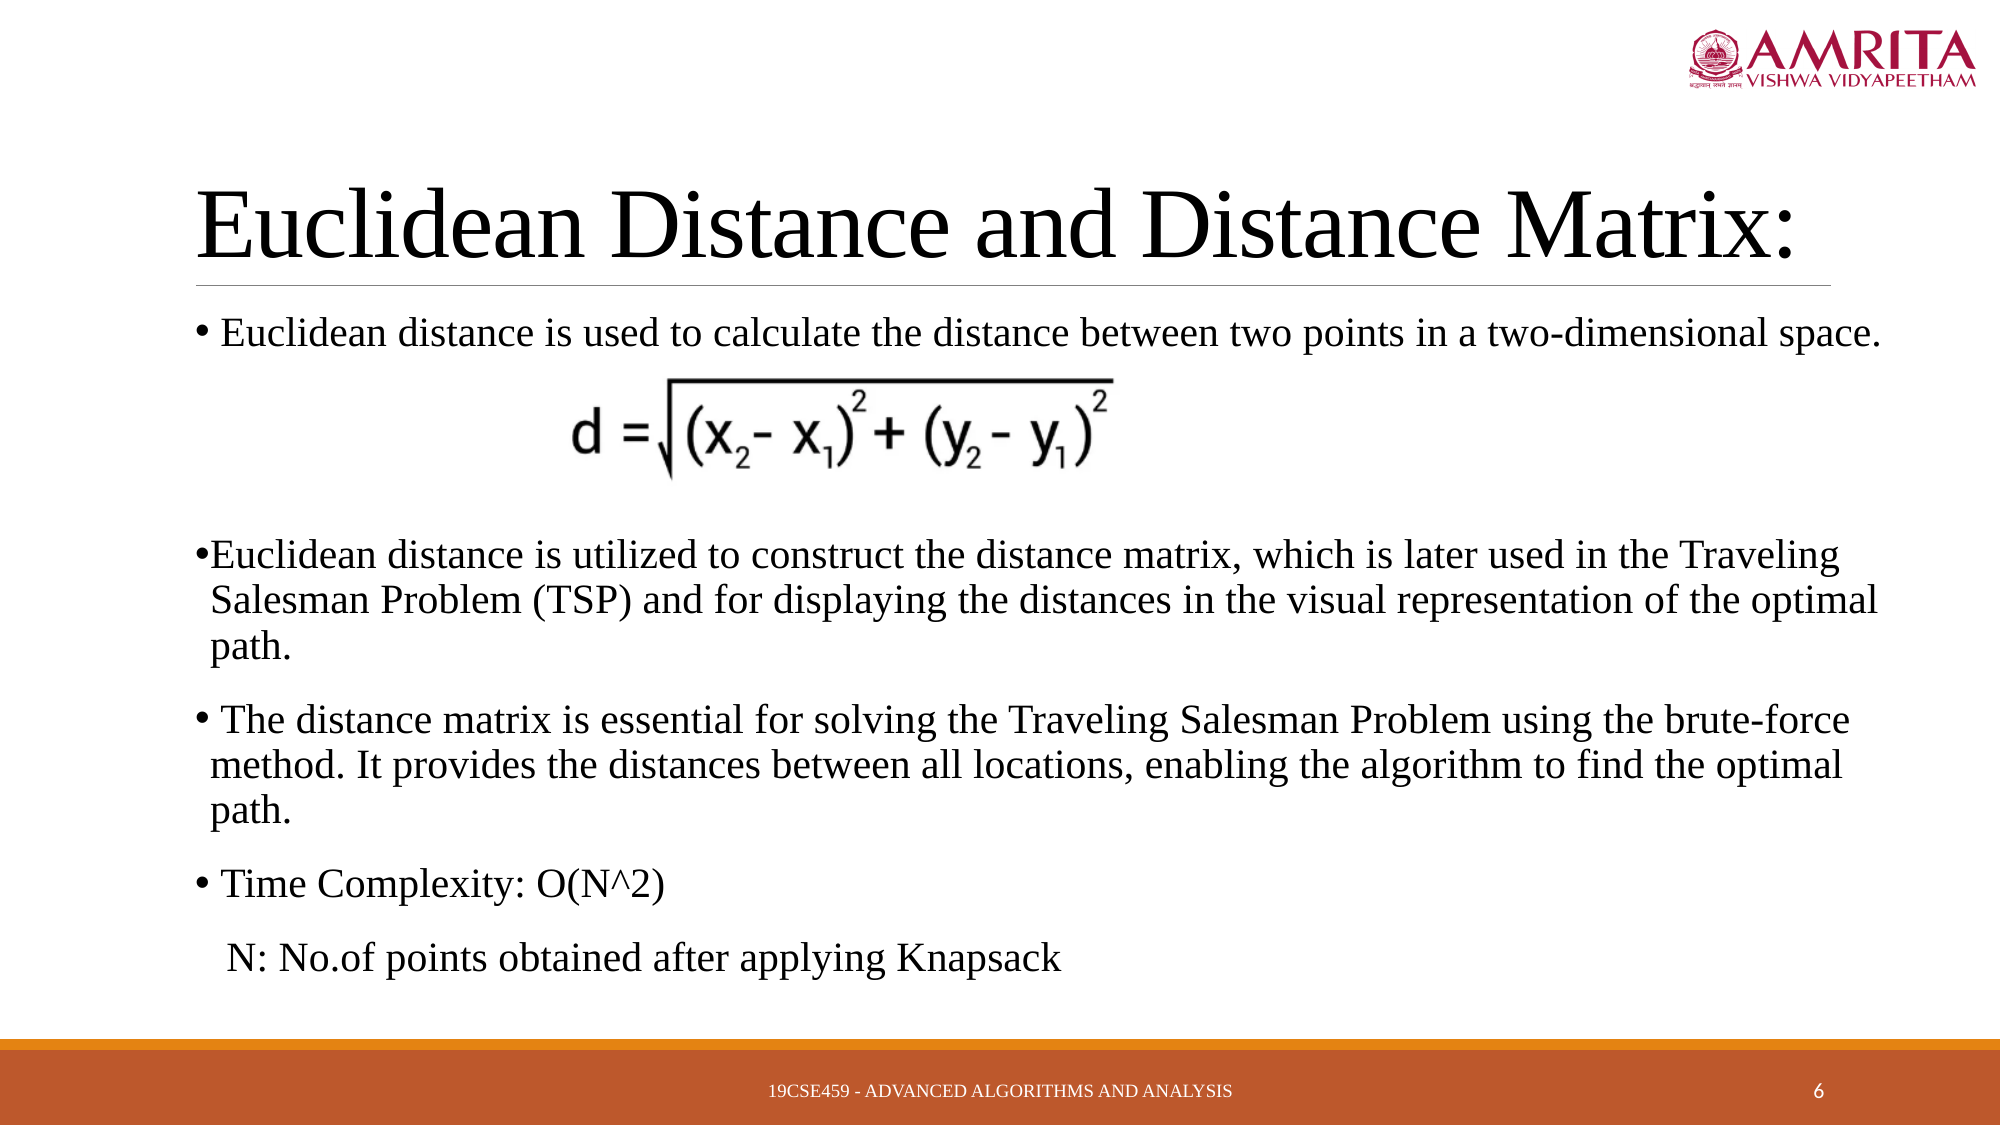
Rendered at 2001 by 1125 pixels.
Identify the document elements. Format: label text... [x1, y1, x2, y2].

picture [540, 361, 1126, 500]
title Euclidean Distance and Distance Matrix: [180, 47, 1830, 285]
picture [1689, 28, 1976, 90]
slide_number 6 [1624, 1059, 1840, 1120]
list Euclidean distance is used to calculate the distance between two points in a two-dimensional space. Euclidean distance is utilized to construct the distance matrix, which is later used in the Traveling Salesman Problem (TSP) and for displaying the distances in the visual representation of the optimal path. The distance matrix is essential for solving the Traveling Salesman Problem using the brute-force method. It provides the distances between all locations, enabling the algorithm to find the optimal path. Time Complexity: O(N^2) N: No.of points obtained after applying Knapsack [180, 302, 1932, 1029]
footer 19CSE459 - Advanced Algorithms and Analysis [604, 1059, 1396, 1120]
